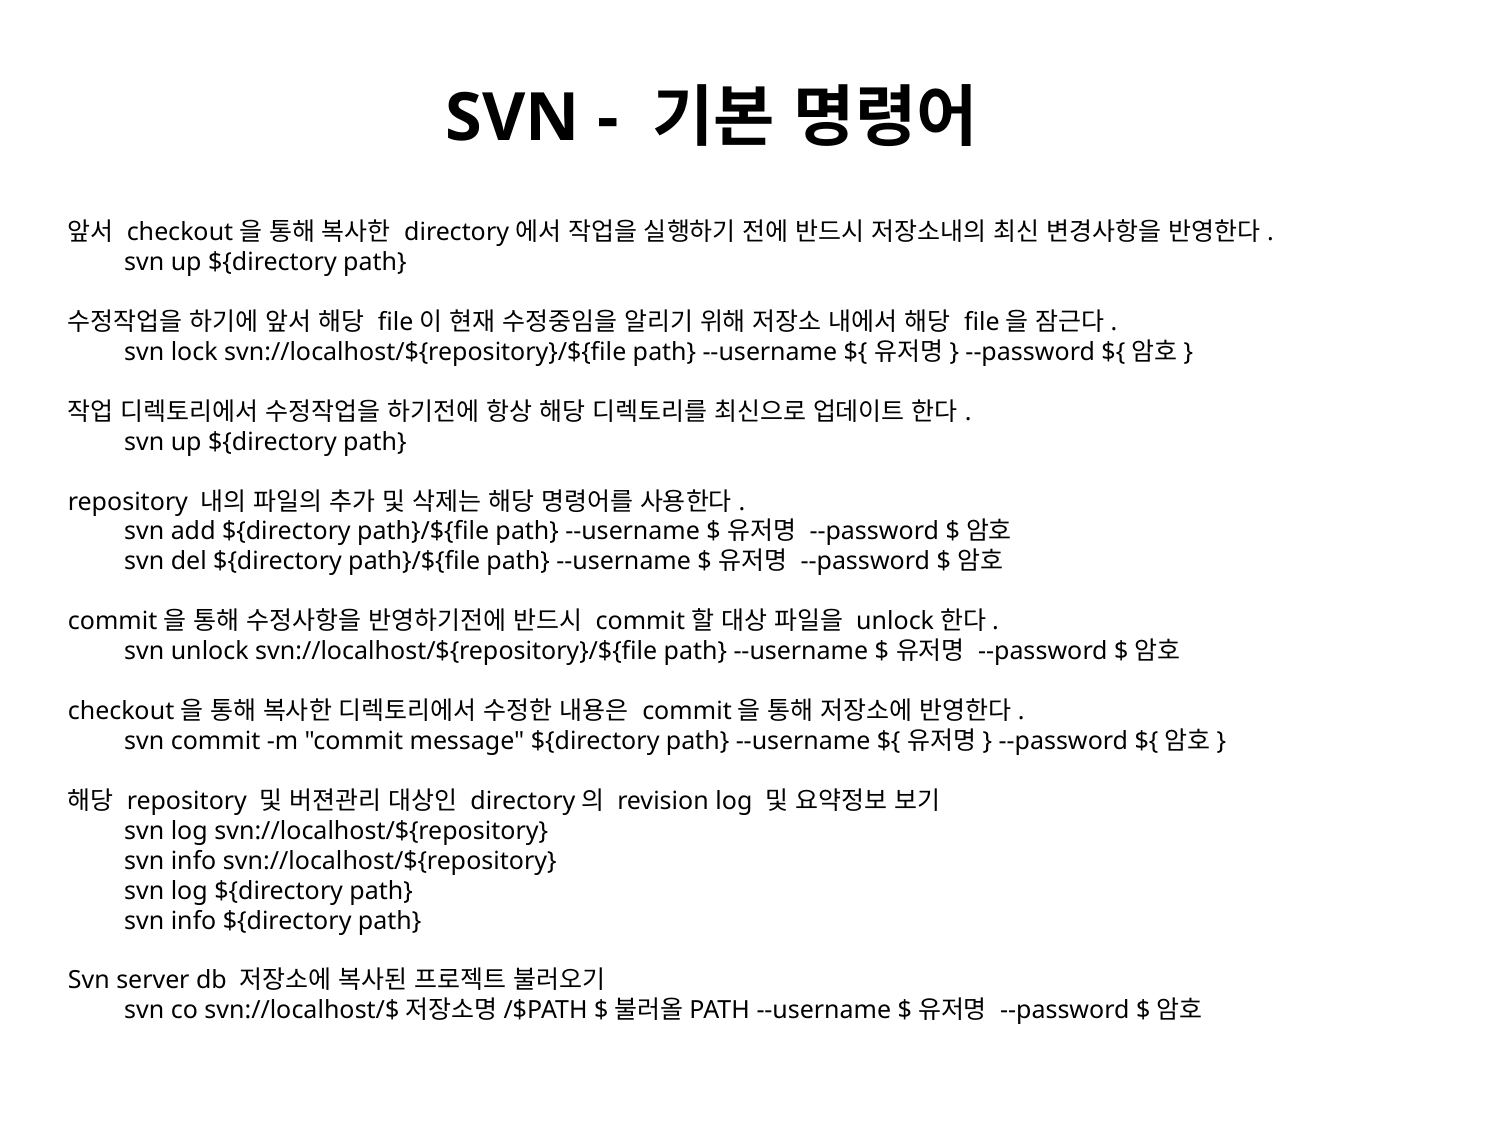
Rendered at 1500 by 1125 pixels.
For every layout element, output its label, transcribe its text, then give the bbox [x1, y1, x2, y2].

text_box 앞서 checkout을 통해 복사한 directory에서 작업을 실행하기 전에 반드시 저장소내의 최신 변경사항을 반영한다. svn up ${directory path} 수정작업을 하기에 앞서 해당 file이 현재 수정중임을 알리기 위해 저장소 내에서 해당 file을 잠근다. svn lock svn://localhost/${repository}/${file path} --username ${유저명} --password ${암호} 작업 디렉토리에서 수정작업을 하기전에 항상 해당 디렉토리를 최신으로 업데이트 한다. svn up ${directory path} repository 내의 파일의 추가 및 삭제는 해당 명령어를 사용한다. svn add ${directory path}/${file path} --username $유저명 --password $암호 svn del ${directory path}/${file path} --username $유저명 --password $암호 commit을 통해 수정사항을 반영하기전에 반드시 commit할 대상 파일을 unlock한다. svn unlock svn://localhost/${repository}/${file path} --username $유저명 --password $암호 checkout을 통해 복사한 디렉토리에서 수정한 내용은 commit을 통해 저장소에 반영한다. svn commit -m "commit message" ${directory path} --username ${유저명} --password ${암호} 해당 repository 및 버젼관리 대상인 directory의 revision log 및 요약정보 보기 svn log svn://localhost/${repository} svn info svn://localhost/${repository} svn log ${directory path} svn info ${directory path} Svn server db 저장소에 복사된 프로젝트 불러오기 svn co svn://localhost/$저장소명/$PATH $불러올PATH --username $유저명 --password $암호 [53, 208, 1447, 1032]
text_box SVN - 기본 명령어 [431, 66, 1140, 161]
